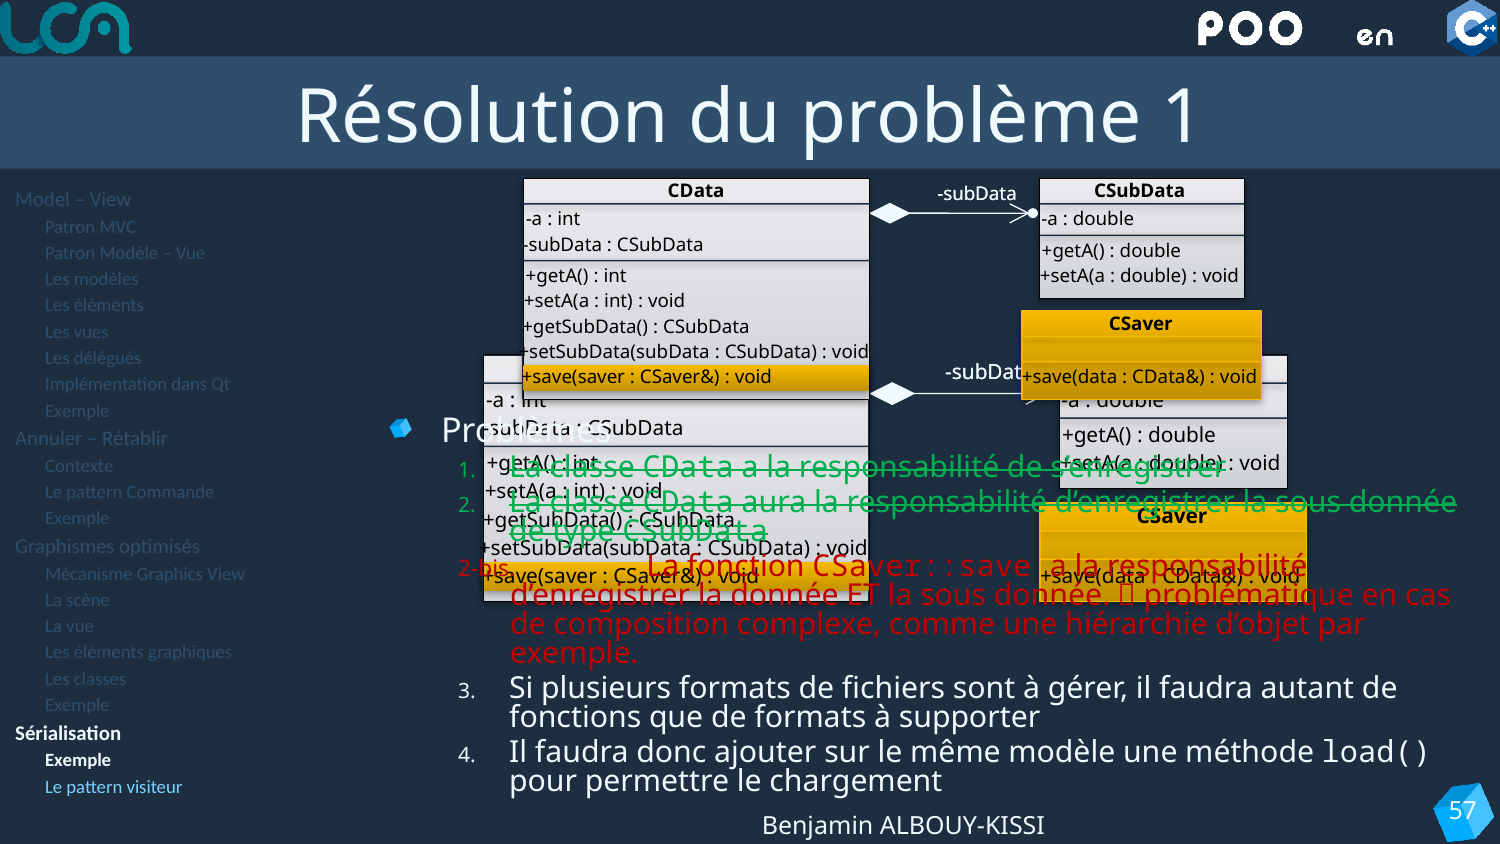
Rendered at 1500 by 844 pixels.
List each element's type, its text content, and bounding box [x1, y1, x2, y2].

footer Benjamin ALBOUY-KISSI [374, 806, 1433, 844]
list Model – View Patron MVC Patron Modèle – Vue Les modèles Les éléments Les vues Les délégués Implémentation dans Qt Exemple Annuler – Rétablir Contexte Le pattern Commande Exemple Graphismes optimisés Mécanisme Graphics View La scène La vue Les éléments graphiques Les classes Exemple Sérialisation Exemple Le pattern visiteur [0, 178, 375, 807]
picture [1465, 835, 1494, 842]
picture [1476, 782, 1494, 789]
picture [1433, 835, 1445, 842]
slide_number 57 [1432, 789, 1494, 835]
list Problèmes La classe CData a la responsabilité de s’enregistrer La classe CData aura la responsabilité d’enregistrer la sous donnée de type CSubData 2-bis. La fonction CSaver::save a la responsabilité d’enregistrer la donnée ET la sous donnée.  problématique en cas de composition complexe, comme une hiérarchie d’objet par exemple. Si plusieurs formats de fichiers sont à gérer, il faudra autant de fonctions que de formats à supporter Il faudra donc ajouter sur le même modèle une méthode load() pour permettre le chargement [375, 408, 1475, 806]
picture [401, 418, 412, 438]
title Résolution du problème 1 [24, 56, 1475, 169]
picture [1194, 0, 1500, 57]
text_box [482, 354, 1307, 602]
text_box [522, 178, 1262, 400]
picture [0, 2, 132, 54]
